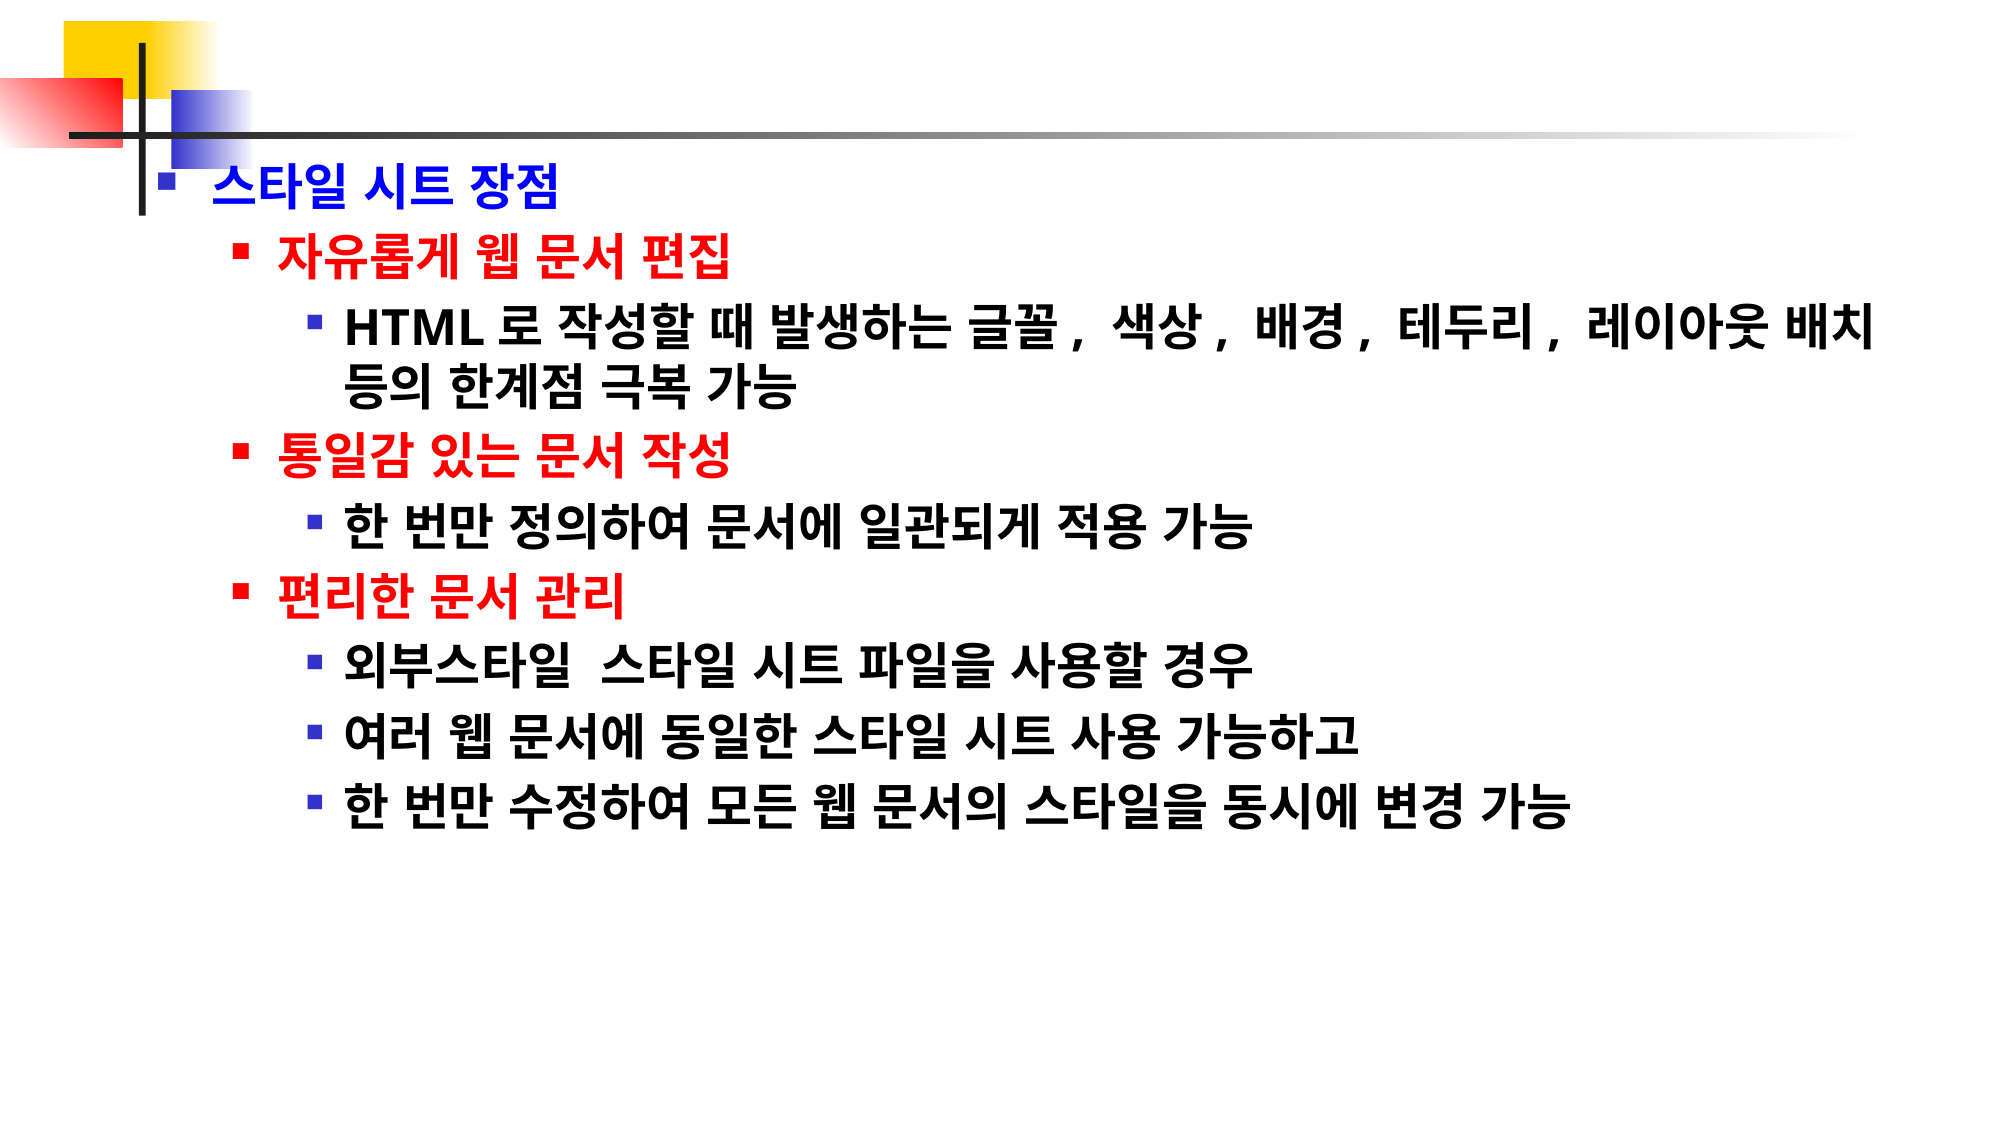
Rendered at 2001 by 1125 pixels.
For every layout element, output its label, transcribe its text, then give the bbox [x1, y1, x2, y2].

list 스타일 시트 장점 자유롭게 웹 문서 편집 HTML로 작성할 때 발생하는 글꼴, 색상, 배경, 테두리, 레이아웃 배치 등의 한계점 극복 가능 통일감 있는 문서 작성 한 번만 정의하여 문서에 일관되게 적용 가능 편리한 문서 관리 외부스타일 스타일 시트 파일을 사용할 경우 여러 웹 문서에 동일한 스타일 시트 사용 가능하고 한 번만 수정하여 모든 웹 문서의 스타일을 동시에 변경 가능 [140, 147, 1959, 1006]
